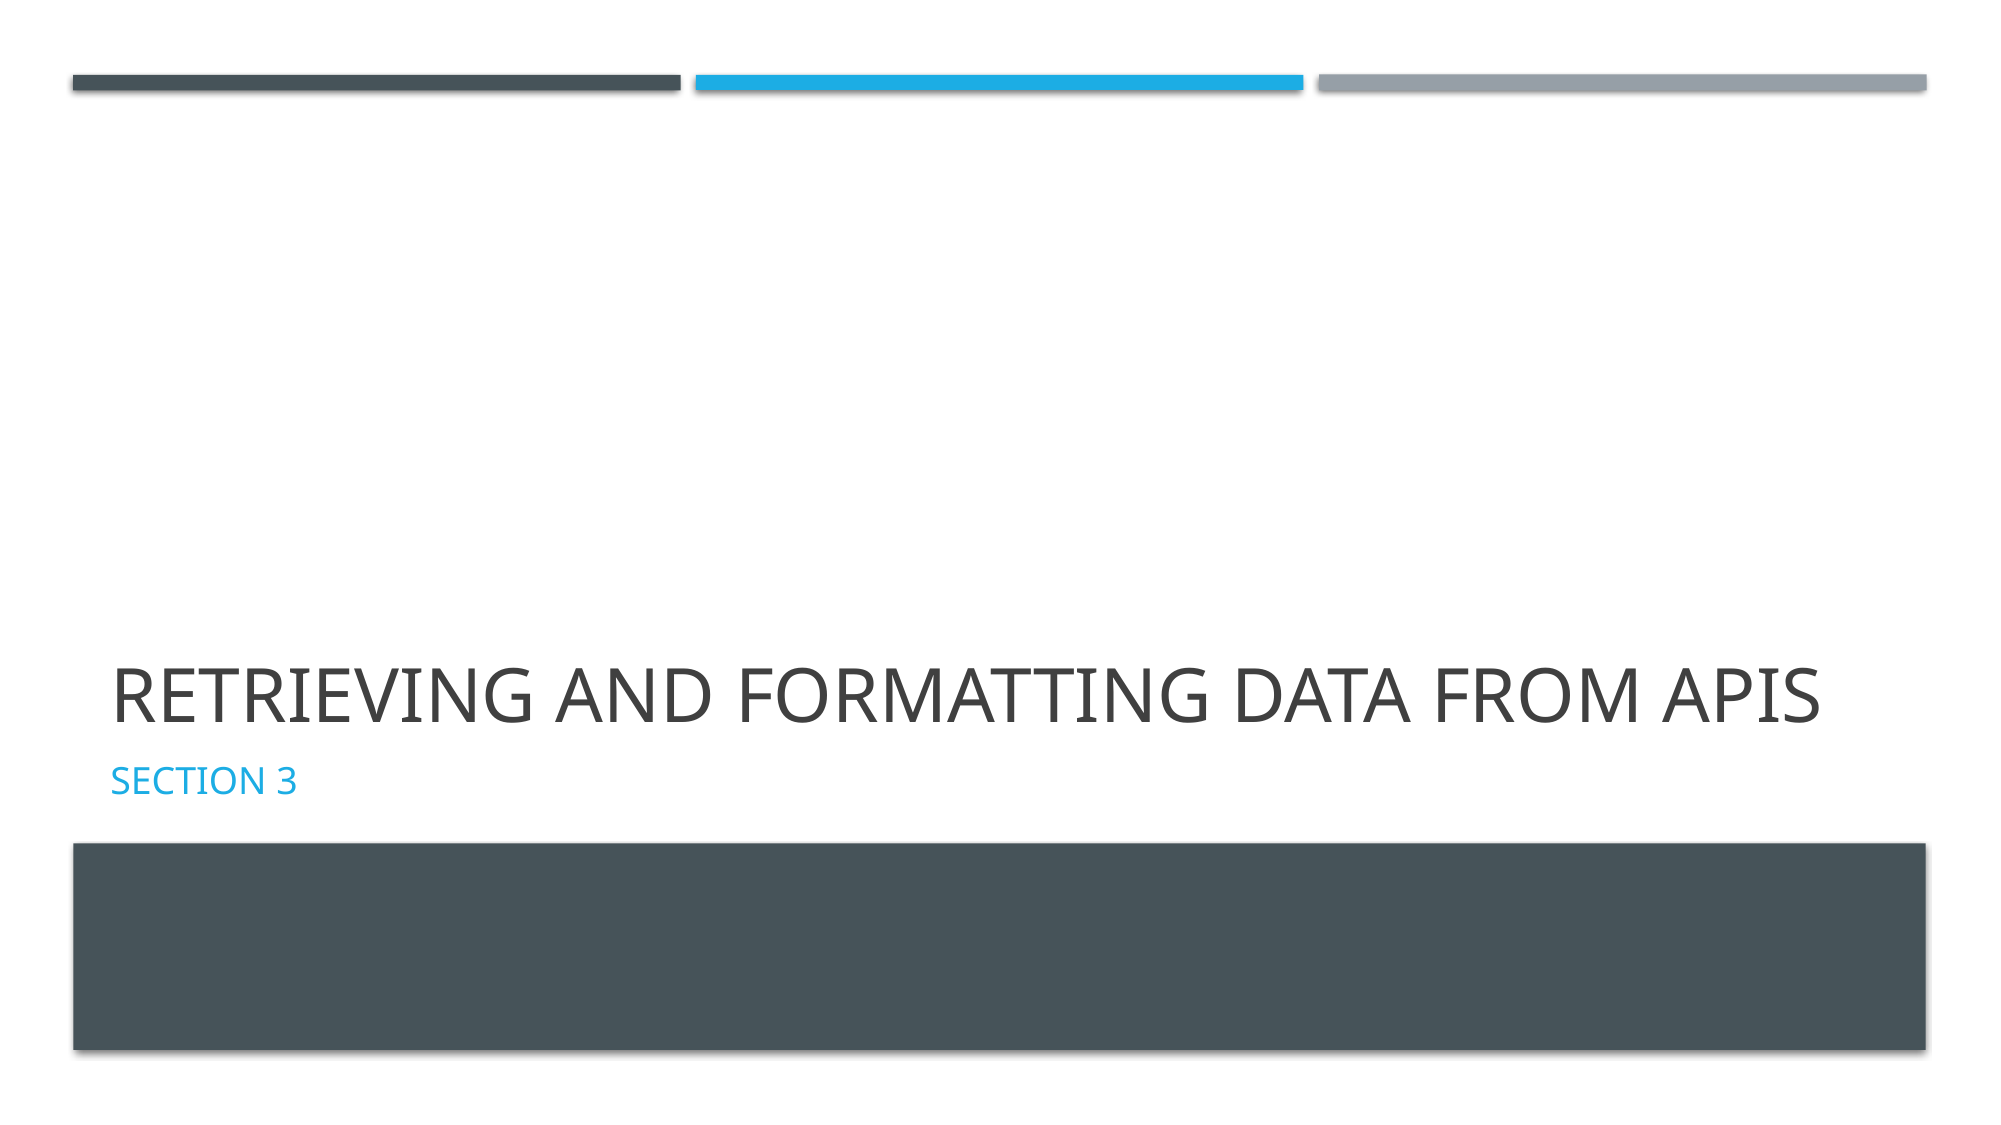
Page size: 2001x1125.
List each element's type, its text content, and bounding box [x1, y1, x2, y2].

list Section 3 [95, 744, 1905, 844]
title Retrieving and Formatting Data from APIs [95, 392, 1905, 744]
